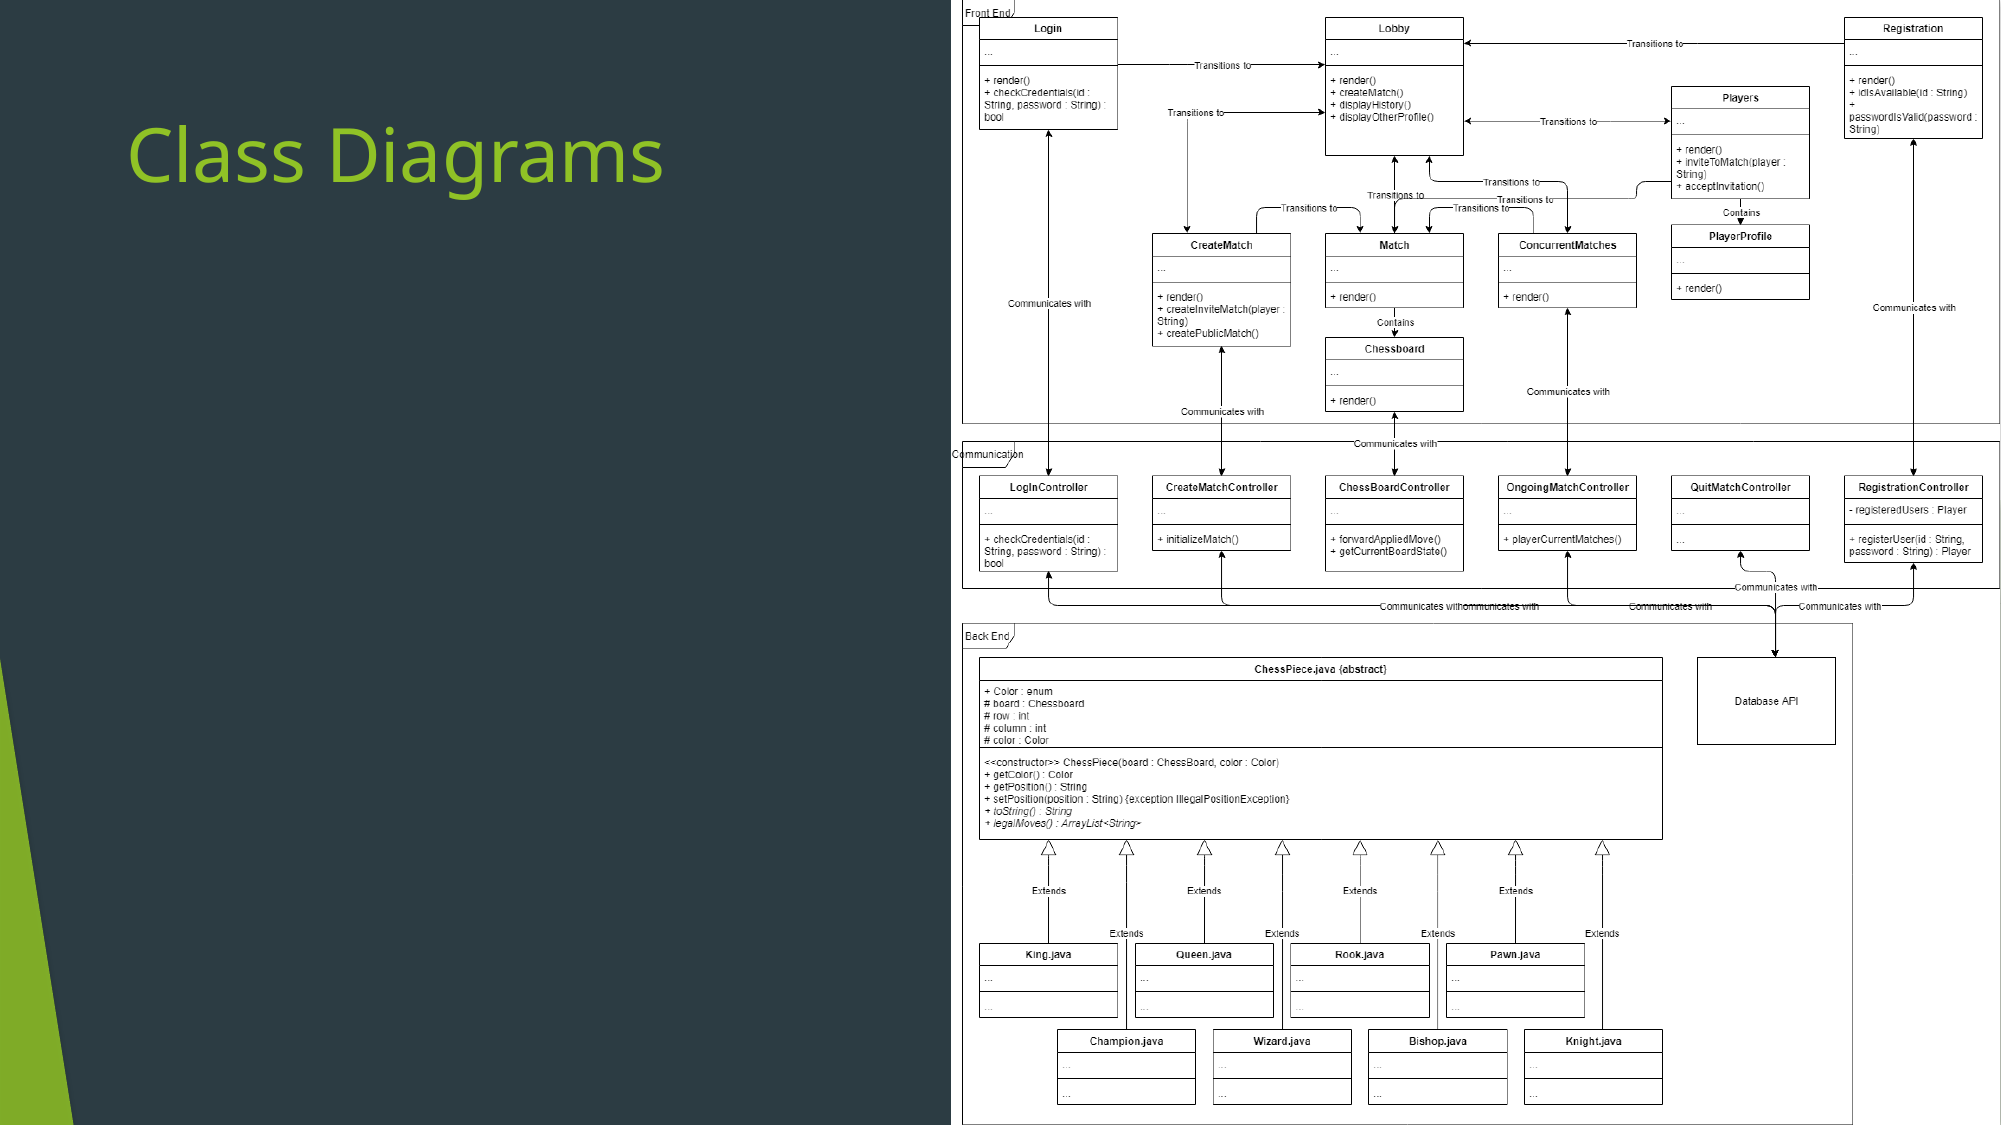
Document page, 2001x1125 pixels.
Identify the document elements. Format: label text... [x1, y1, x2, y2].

picture [950, 0, 2000, 1125]
title Class Diagrams [111, 99, 945, 317]
